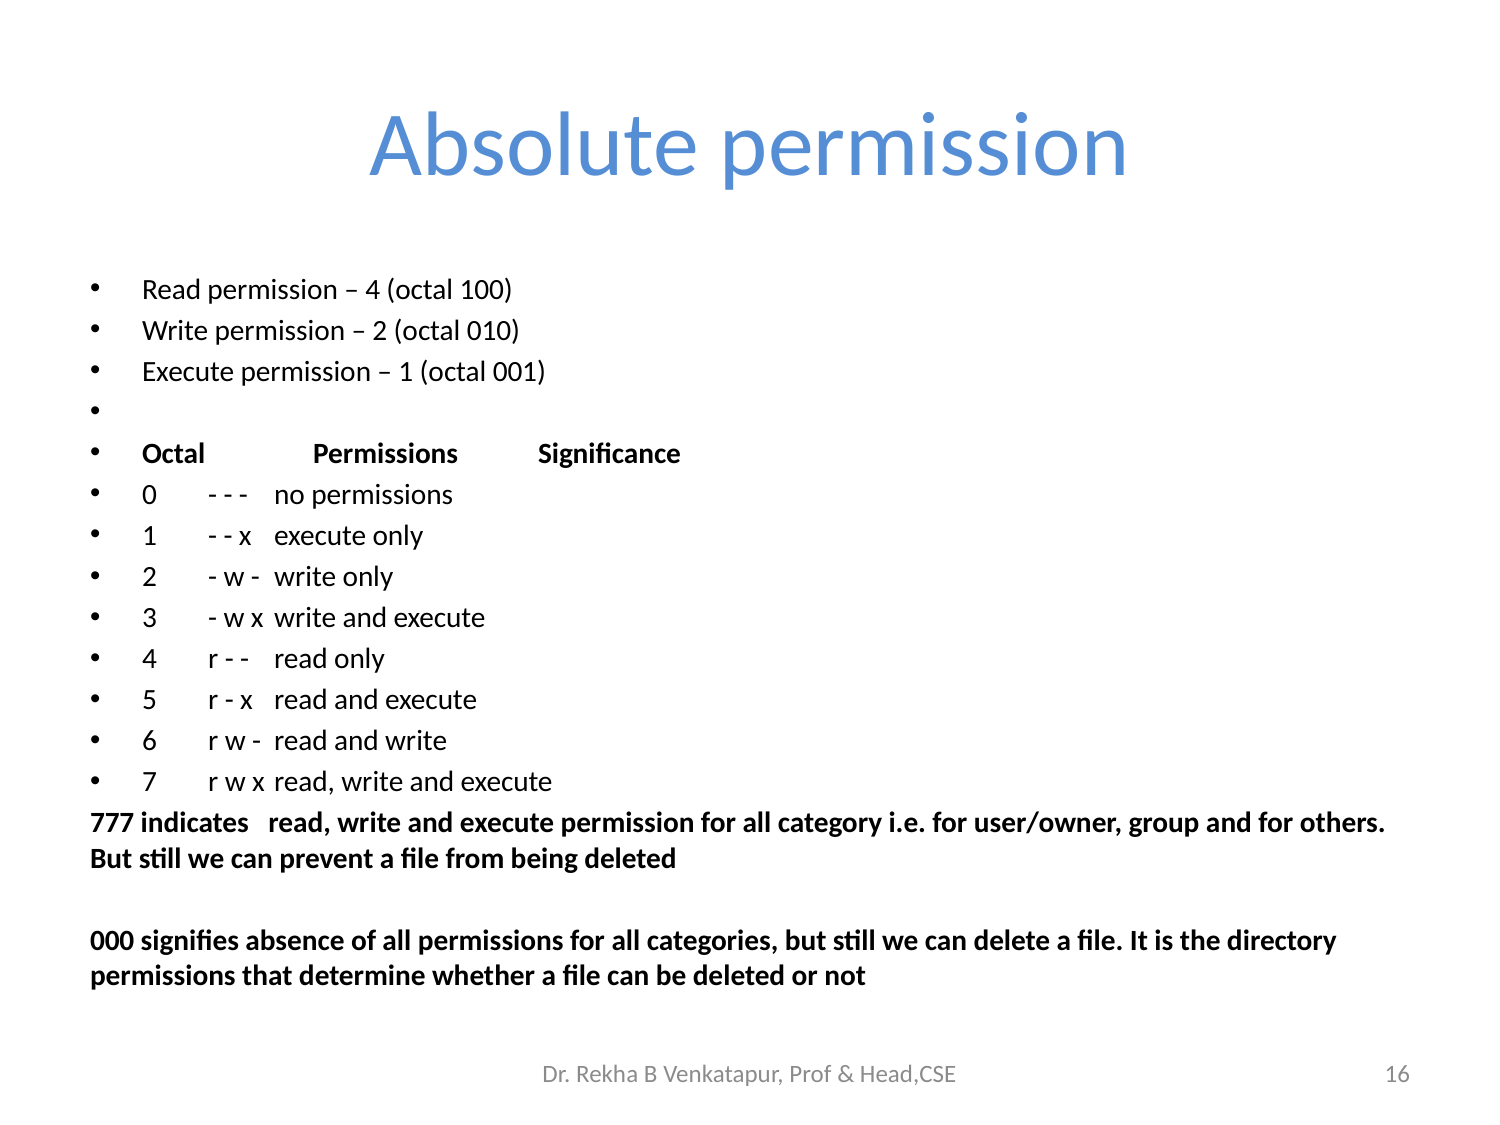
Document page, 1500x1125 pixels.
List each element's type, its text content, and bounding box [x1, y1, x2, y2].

title Absolute permission [75, 45, 1425, 233]
footer Dr. Rekha B Venkatapur, Prof & Head,CSE [512, 1042, 988, 1103]
list Read permission – 4 (octal 100) Write permission – 2 (octal 010) Execute permission – 1 (octal 001) Octal Permissions Significance 0 - - - no permissions 1 - - x execute only 2 - w - write only 3 - w x write and execute 4 r - - read only 5 r - x read and execute 6 r w - read and write 7 r w x read, write and execute 777 indicates read, write and execute permission for all category i.e. for user/owner, group and for others. But still we can prevent a file from being deleted 000 signifies absence of all permissions for all categories, but still we can delete a file. It is the directory permissions that determine whether a file can be deleted or not [75, 262, 1425, 1005]
slide_number 16 [1074, 1042, 1425, 1103]
